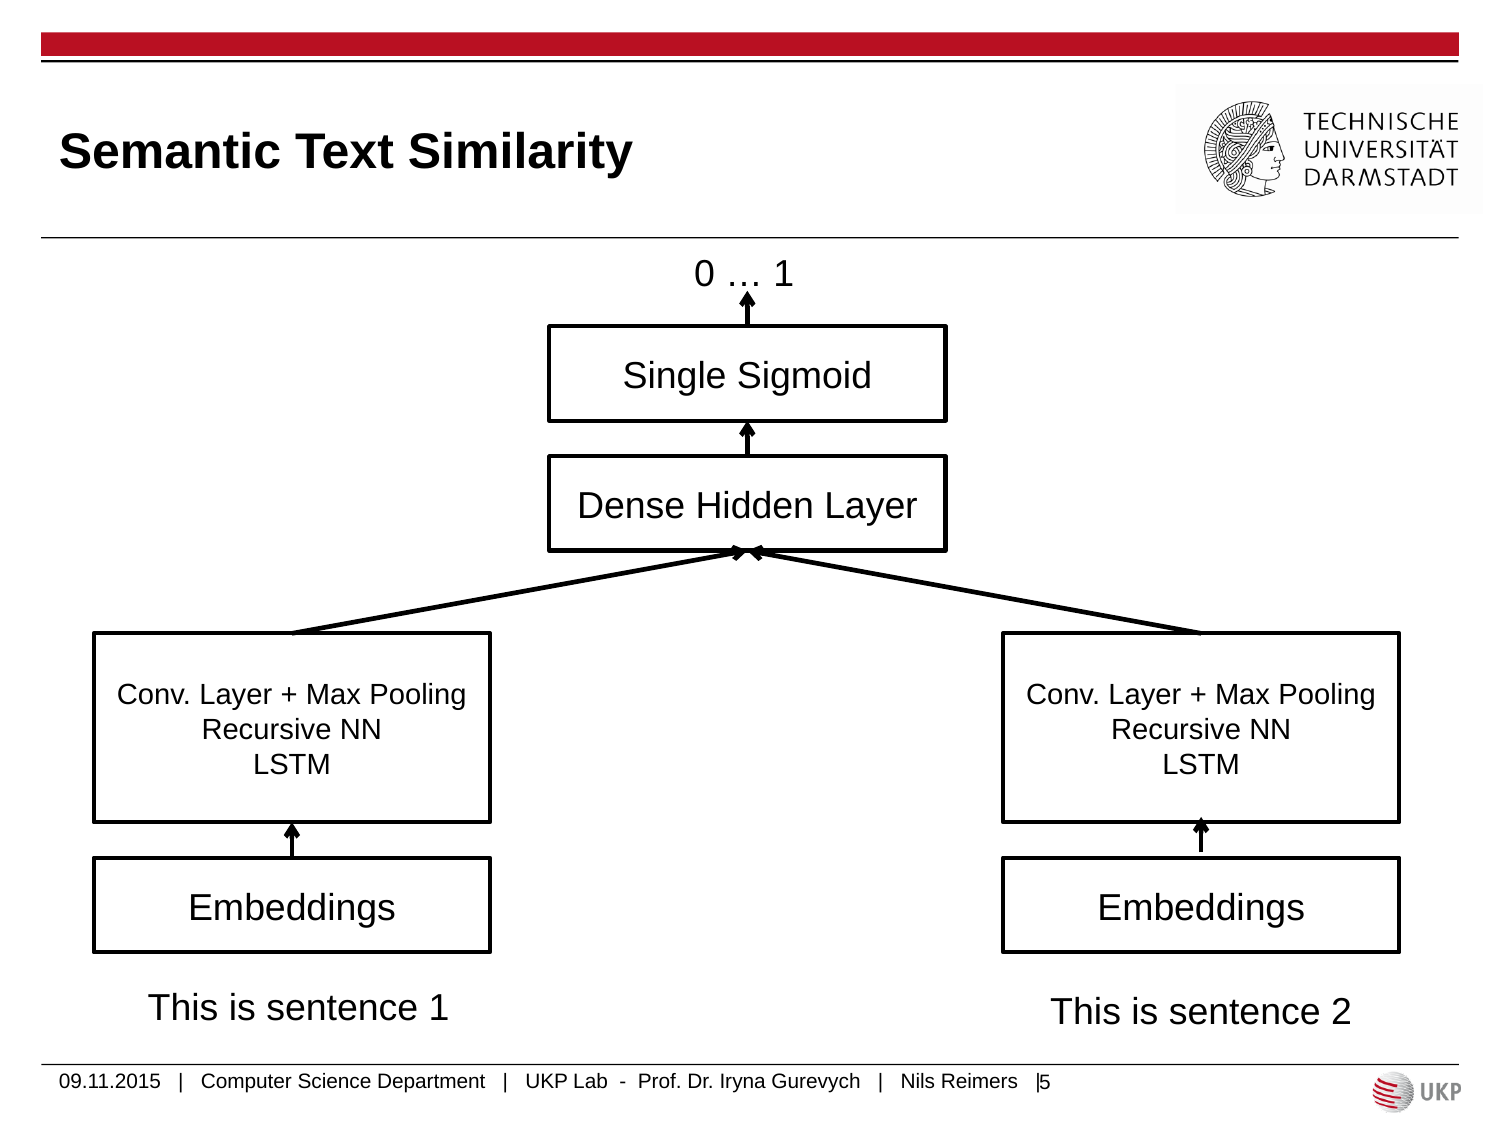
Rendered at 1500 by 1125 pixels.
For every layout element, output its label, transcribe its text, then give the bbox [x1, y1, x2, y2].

text_box Embeddings [92, 856, 492, 954]
text_box Conv. Layer + Max Pooling Recursive NN LSTM [92, 631, 492, 824]
picture [1372, 1071, 1461, 1113]
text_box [291, 550, 745, 634]
text_box This is sentence 1 [132, 975, 465, 1036]
picture [1188, 84, 1483, 214]
text_box Dense Hidden Layer [547, 454, 948, 549]
text_box Single Sigmoid [547, 324, 948, 423]
text_box Conv. Layer + Max Pooling Recursive NN LSTM [1001, 631, 1401, 824]
title Semantic Text Similarity [58, 79, 1188, 218]
footer 09.11.2015 | Computer Science Department | UKP Lab - Prof. Dr. Iryna Gurevych | Nils Reimers | [58, 1067, 1365, 1107]
text_box 0 … 1 [643, 242, 845, 302]
text_box Embeddings [1001, 856, 1401, 954]
text_box This is sentence 2 [1035, 979, 1367, 1040]
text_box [747, 550, 1202, 634]
